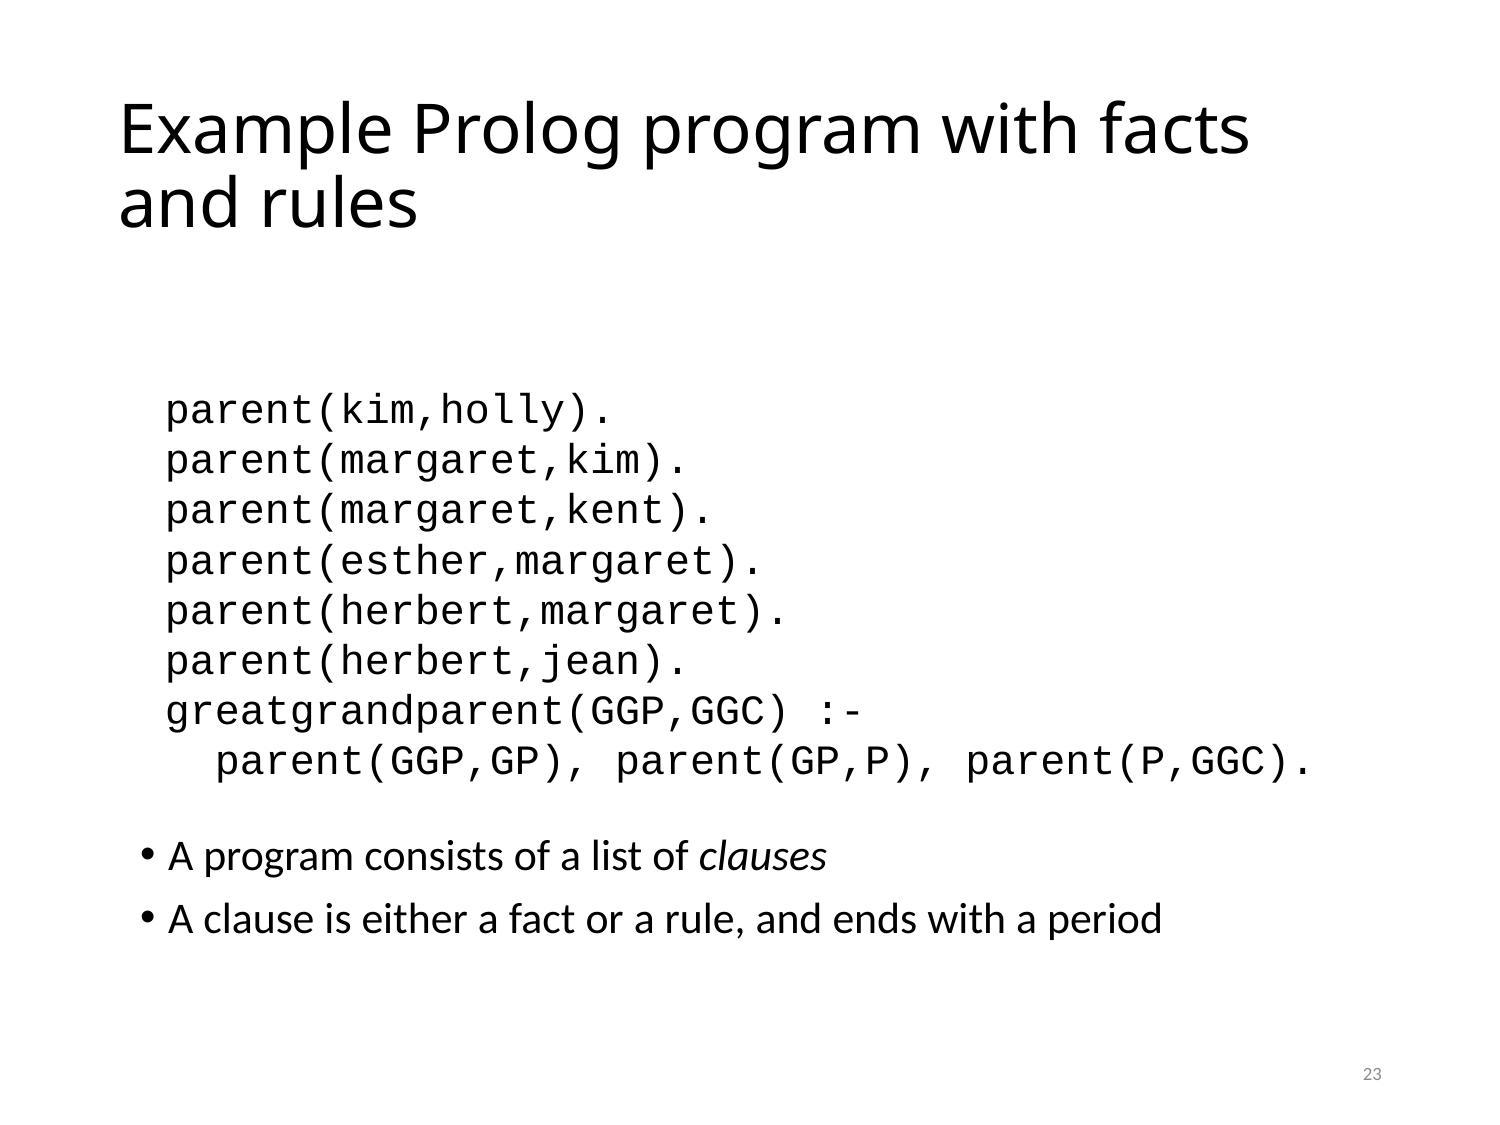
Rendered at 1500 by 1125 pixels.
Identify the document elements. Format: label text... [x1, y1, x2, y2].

slide_number 23 [1059, 1042, 1397, 1103]
list A program consists of a list of clauses A clause is either a fact or a rule, and ends with a period [125, 825, 1425, 994]
text_box parent(kim,holly). parent(margaret,kim). parent(margaret,kent). parent(esther,margaret). parent(herbert,margaret). parent(herbert,jean). greatgrandparent(GGP,GGC) :- parent(GGP,GP), parent(GP,P), parent(P,GGC). [150, 374, 1375, 790]
title Example Prolog program with facts and rules [103, 59, 1397, 278]
